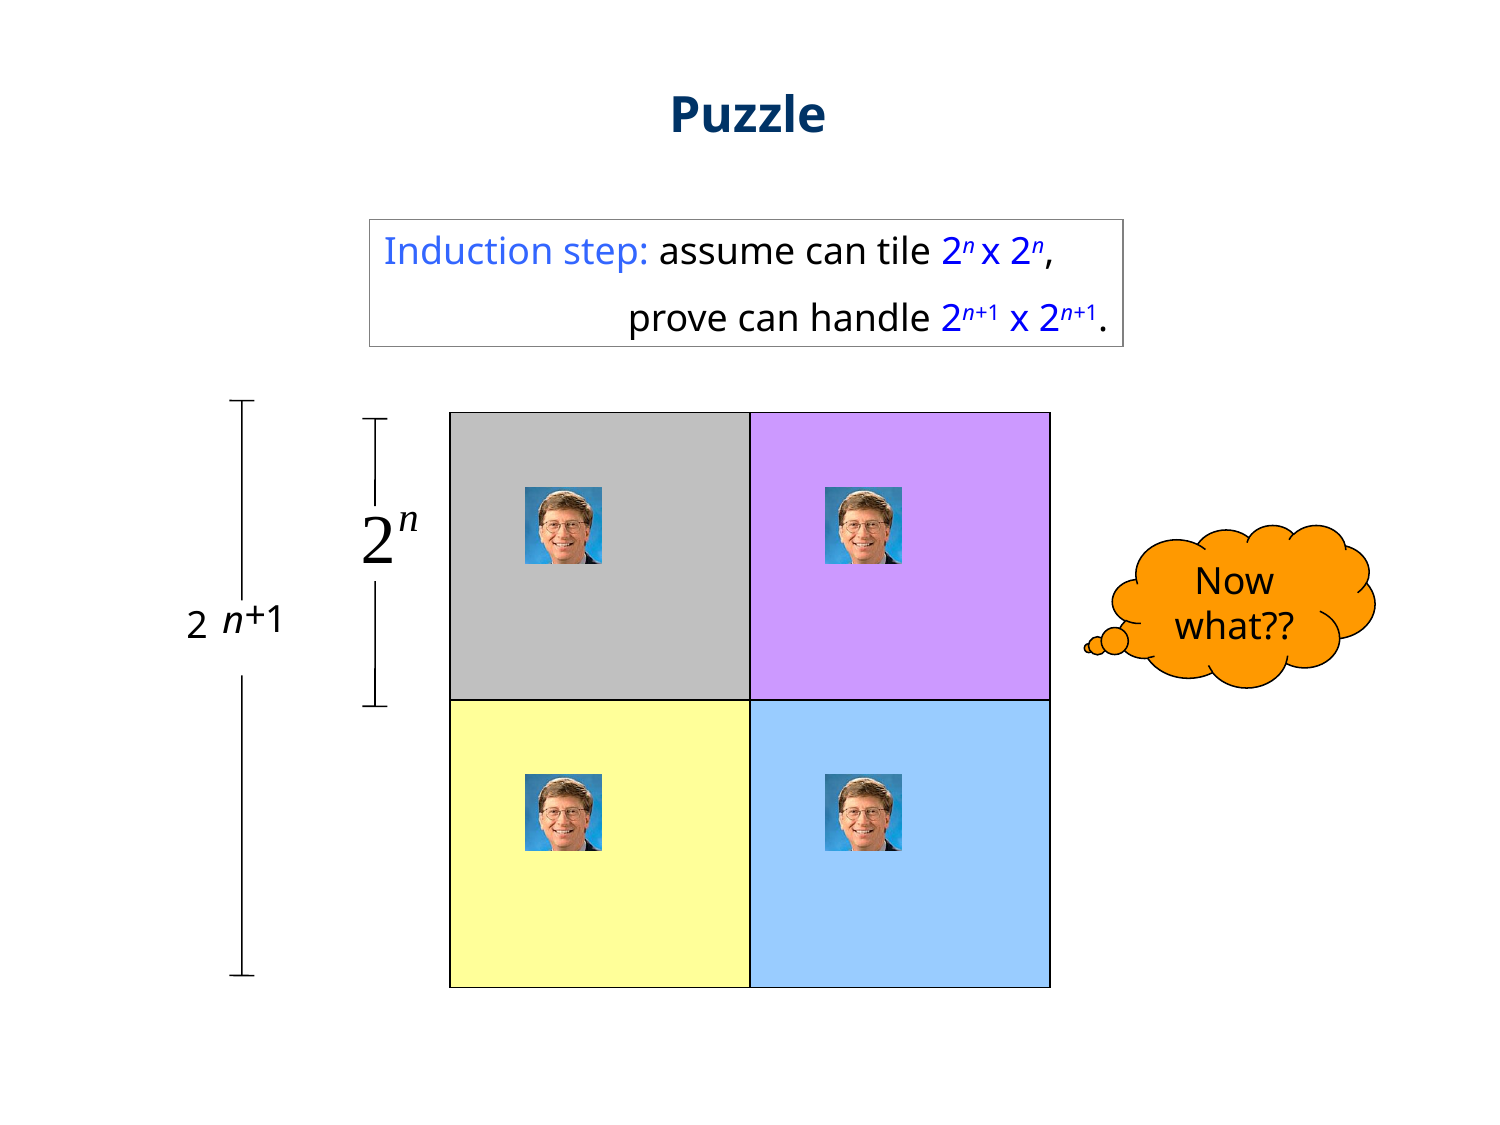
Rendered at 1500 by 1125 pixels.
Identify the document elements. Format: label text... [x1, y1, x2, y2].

text_box Now what?? [1084, 525, 1376, 689]
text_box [349, 418, 433, 707]
text_box Puzzle [654, 74, 843, 150]
text_box Induction step: assume can tile 2n x 2n, prove can handle 2n+1 x 2n+1. [369, 219, 1124, 347]
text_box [449, 412, 1051, 988]
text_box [174, 400, 298, 976]
